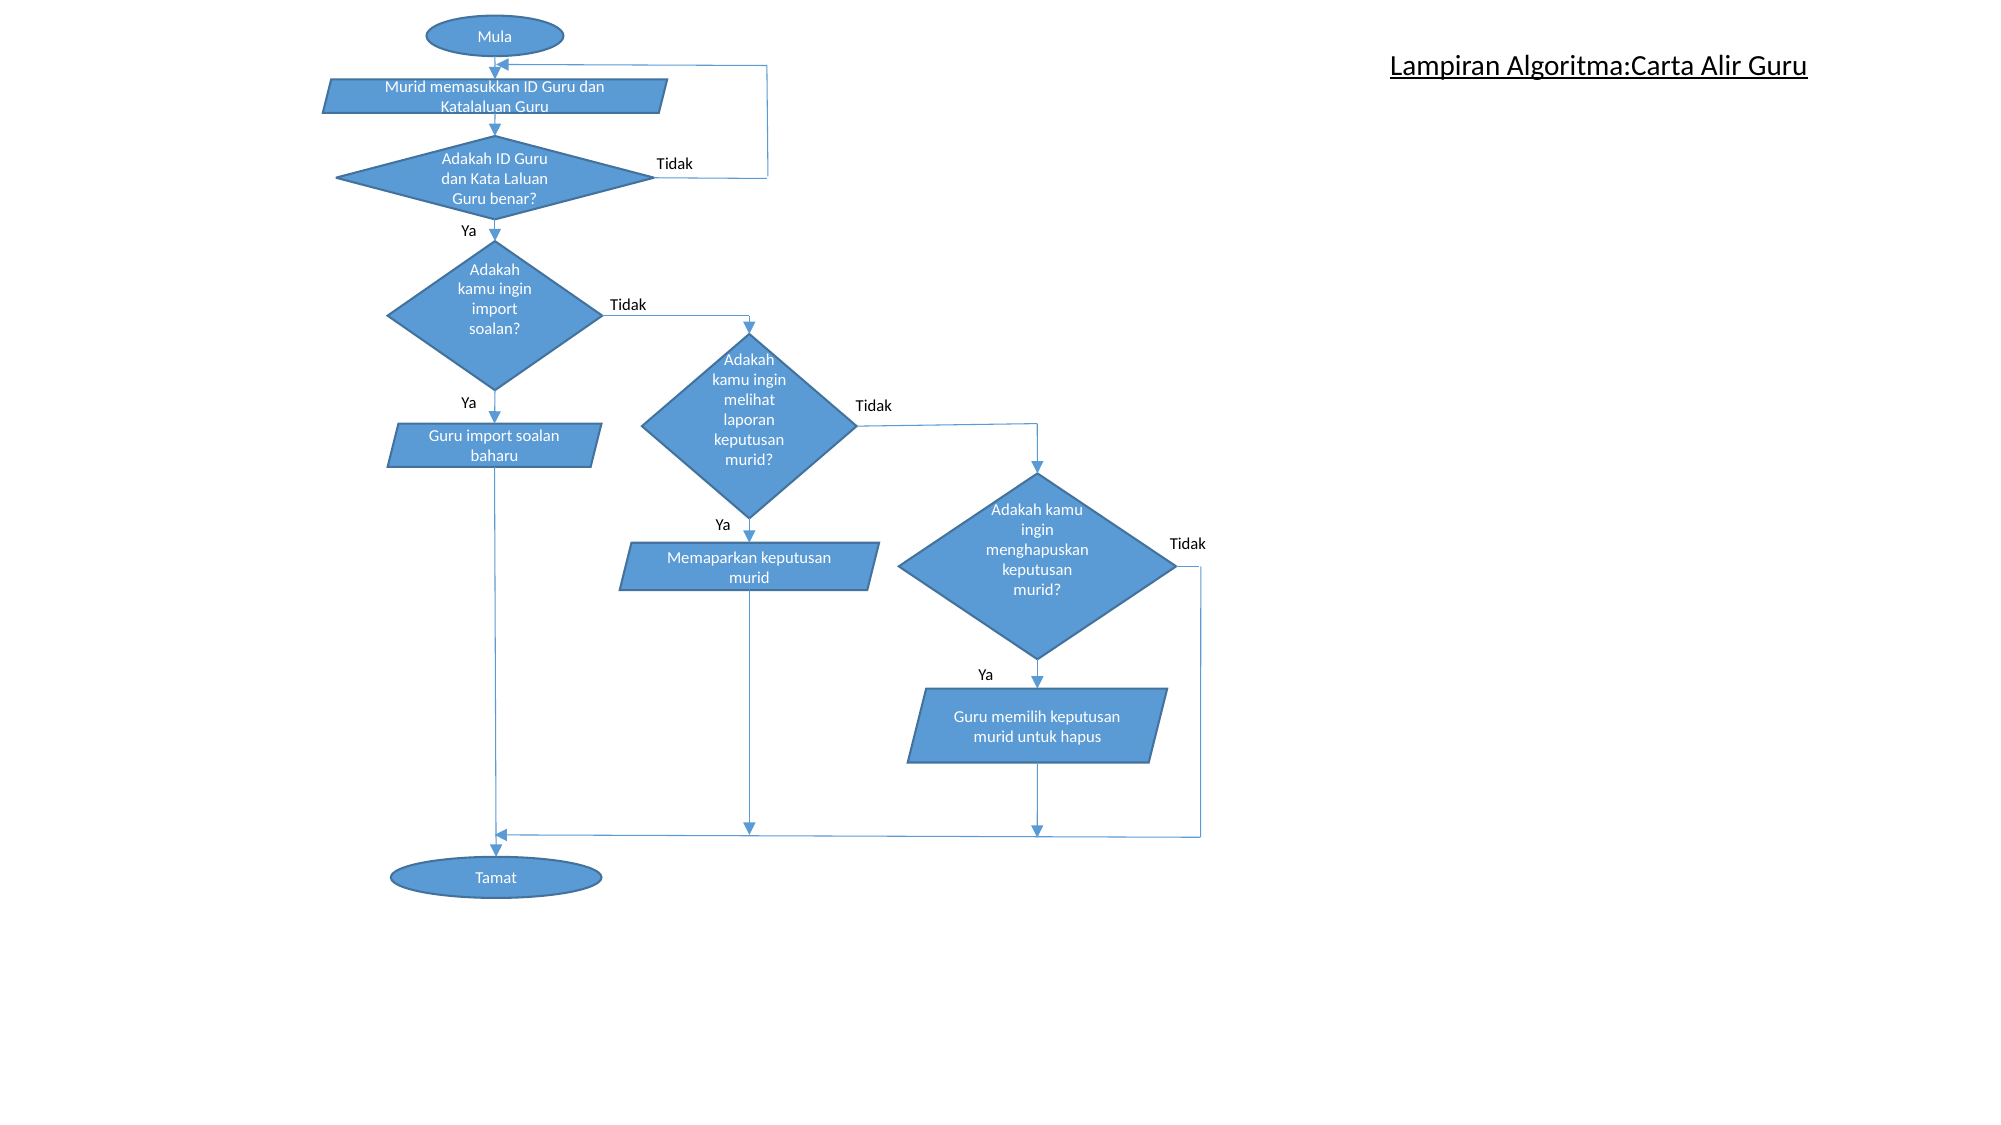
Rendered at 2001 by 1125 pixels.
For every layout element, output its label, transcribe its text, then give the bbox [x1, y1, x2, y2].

text_box Memaparkan keputusan murid [618, 541, 881, 592]
text_box Murid memasukkan ID Guru dan Katalaluan Guru [321, 78, 669, 114]
text_box Lampiran Algoritma:Carta Alir Guru [1375, 38, 1987, 89]
text_box Adakah kamu ingin menghapuskan keputusan murid? [896, 473, 1178, 656]
text_box Tidak [595, 286, 689, 321]
text_box Ya [700, 506, 823, 542]
text_box Ya [446, 212, 528, 248]
text_box Tidak [1155, 525, 1282, 560]
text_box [1038, 834, 1200, 838]
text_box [494, 834, 1037, 838]
text_box Guru import soalan baharu [386, 422, 603, 468]
text_box Guru memilih keputusan murid untuk hapus [906, 687, 1169, 764]
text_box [856, 423, 1038, 427]
text_box Tamat [389, 855, 603, 899]
text_box Adakah kamu ingin import soalan? [385, 248, 597, 384]
text_box Ya [446, 384, 519, 420]
text_box Adakah ID Guru dan Kata Laluan Guru benar? [335, 135, 646, 212]
text_box Adakah kamu ingin melihat laporan keputusan murid? [640, 333, 858, 506]
text_box Tidak [840, 387, 947, 423]
text_box Ya [963, 656, 1085, 691]
text_box Mula [425, 14, 565, 58]
text_box Tidak [641, 145, 723, 181]
